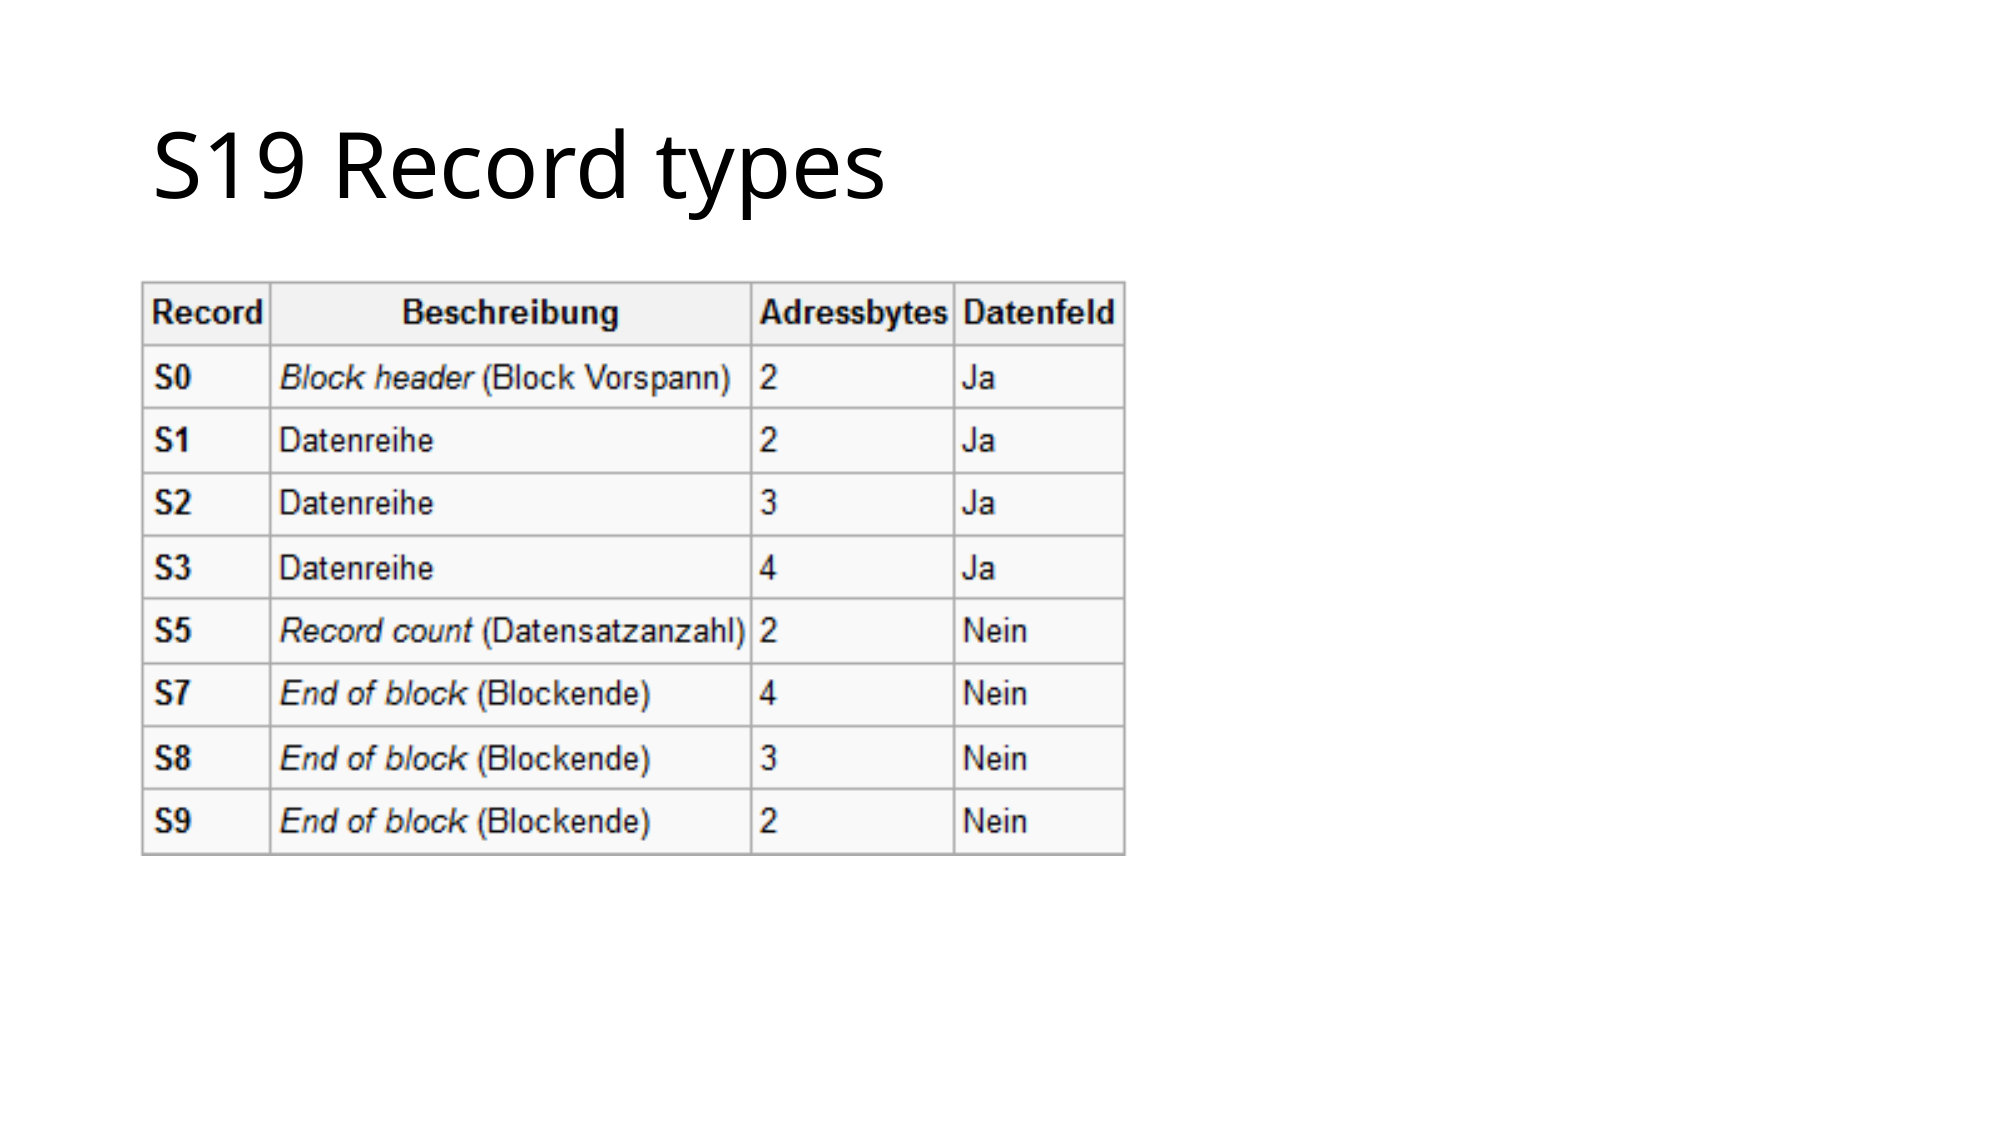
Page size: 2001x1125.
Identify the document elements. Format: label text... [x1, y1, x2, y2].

title S19 Record types [137, 59, 1863, 278]
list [137, 277, 1129, 856]
